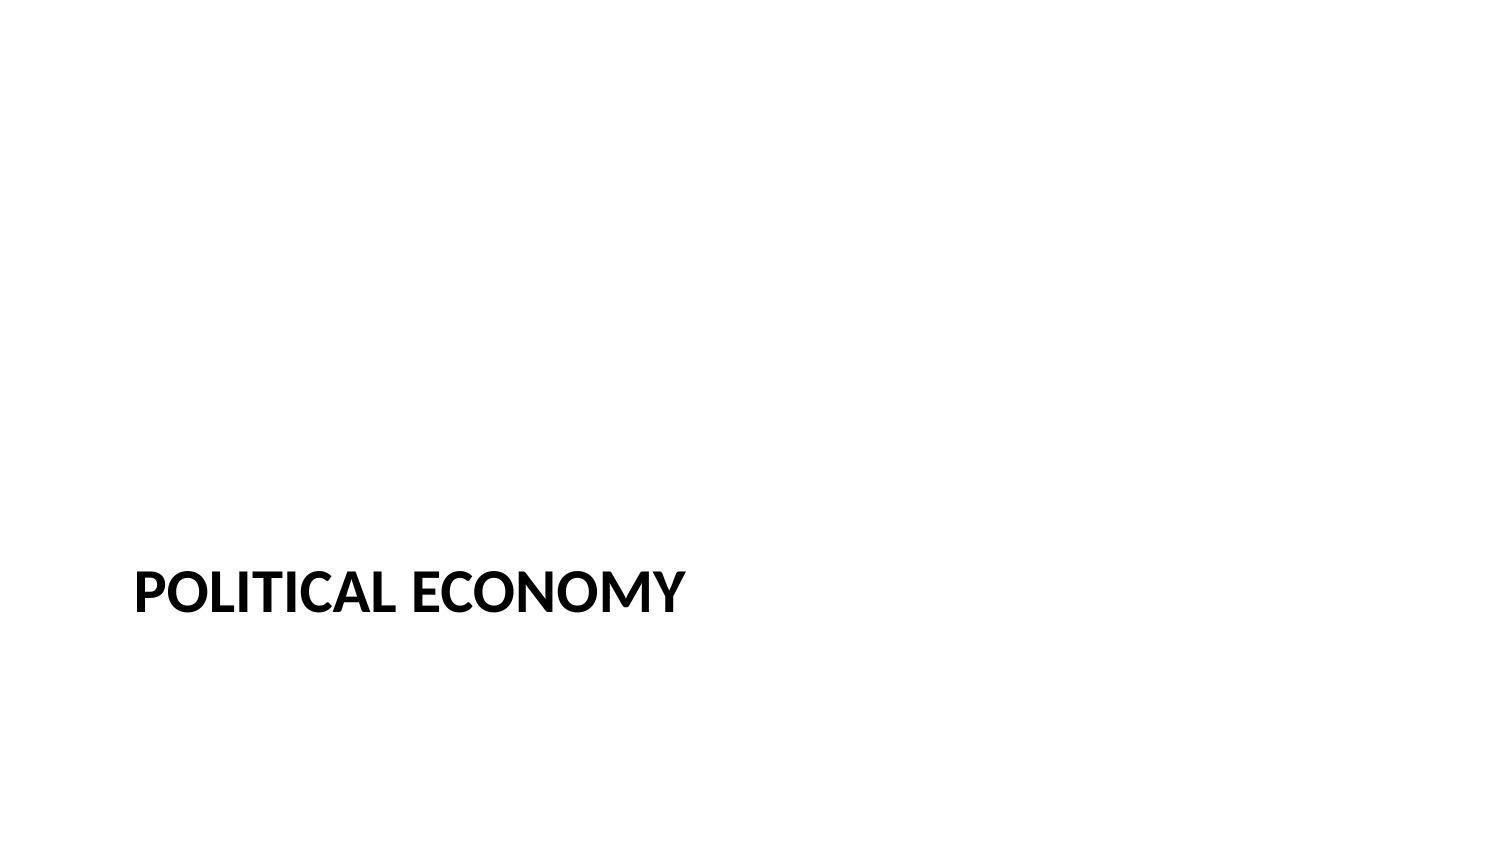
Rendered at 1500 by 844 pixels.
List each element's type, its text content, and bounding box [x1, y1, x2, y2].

title Political Economy [118, 542, 1394, 710]
